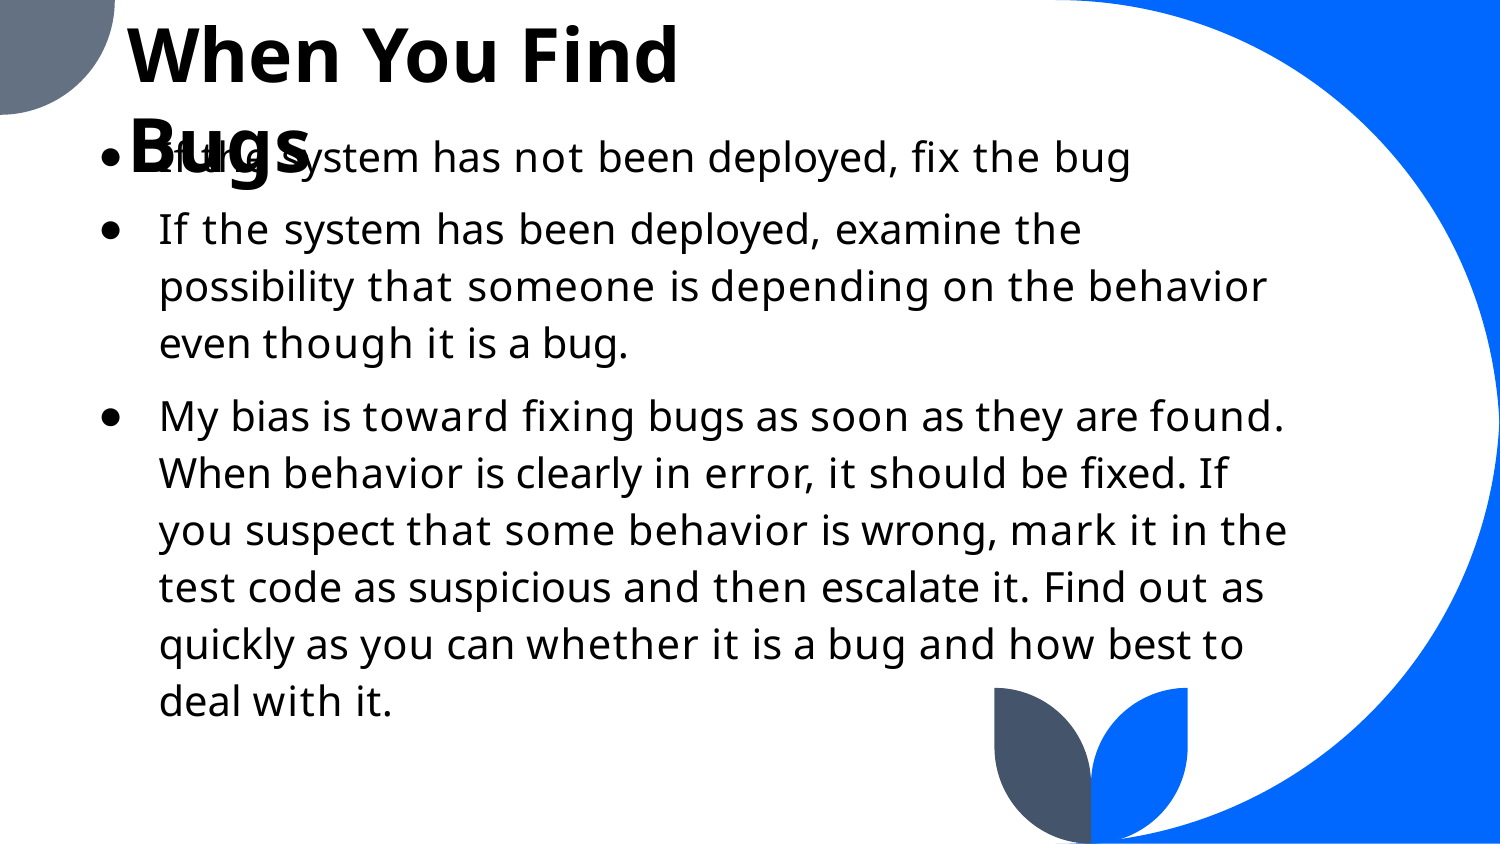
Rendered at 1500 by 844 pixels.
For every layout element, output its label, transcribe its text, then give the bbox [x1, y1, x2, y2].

text_box When You Find Bugs [112, 0, 863, 195]
list If the system has not been deployed, fix the bug If the system has been deployed, examine the possibility that someone is depending on the behavior even though it is a bug. My bias is toward fixing bugs as soon as they are found. When behavior is clearly in error, it should be fixed. If you suspect that some behavior is wrong, mark it in the test code as suspicious and then escalate it. Find out as quickly as you can whether it is a bug and how best to deal with it. [87, 121, 1291, 725]
